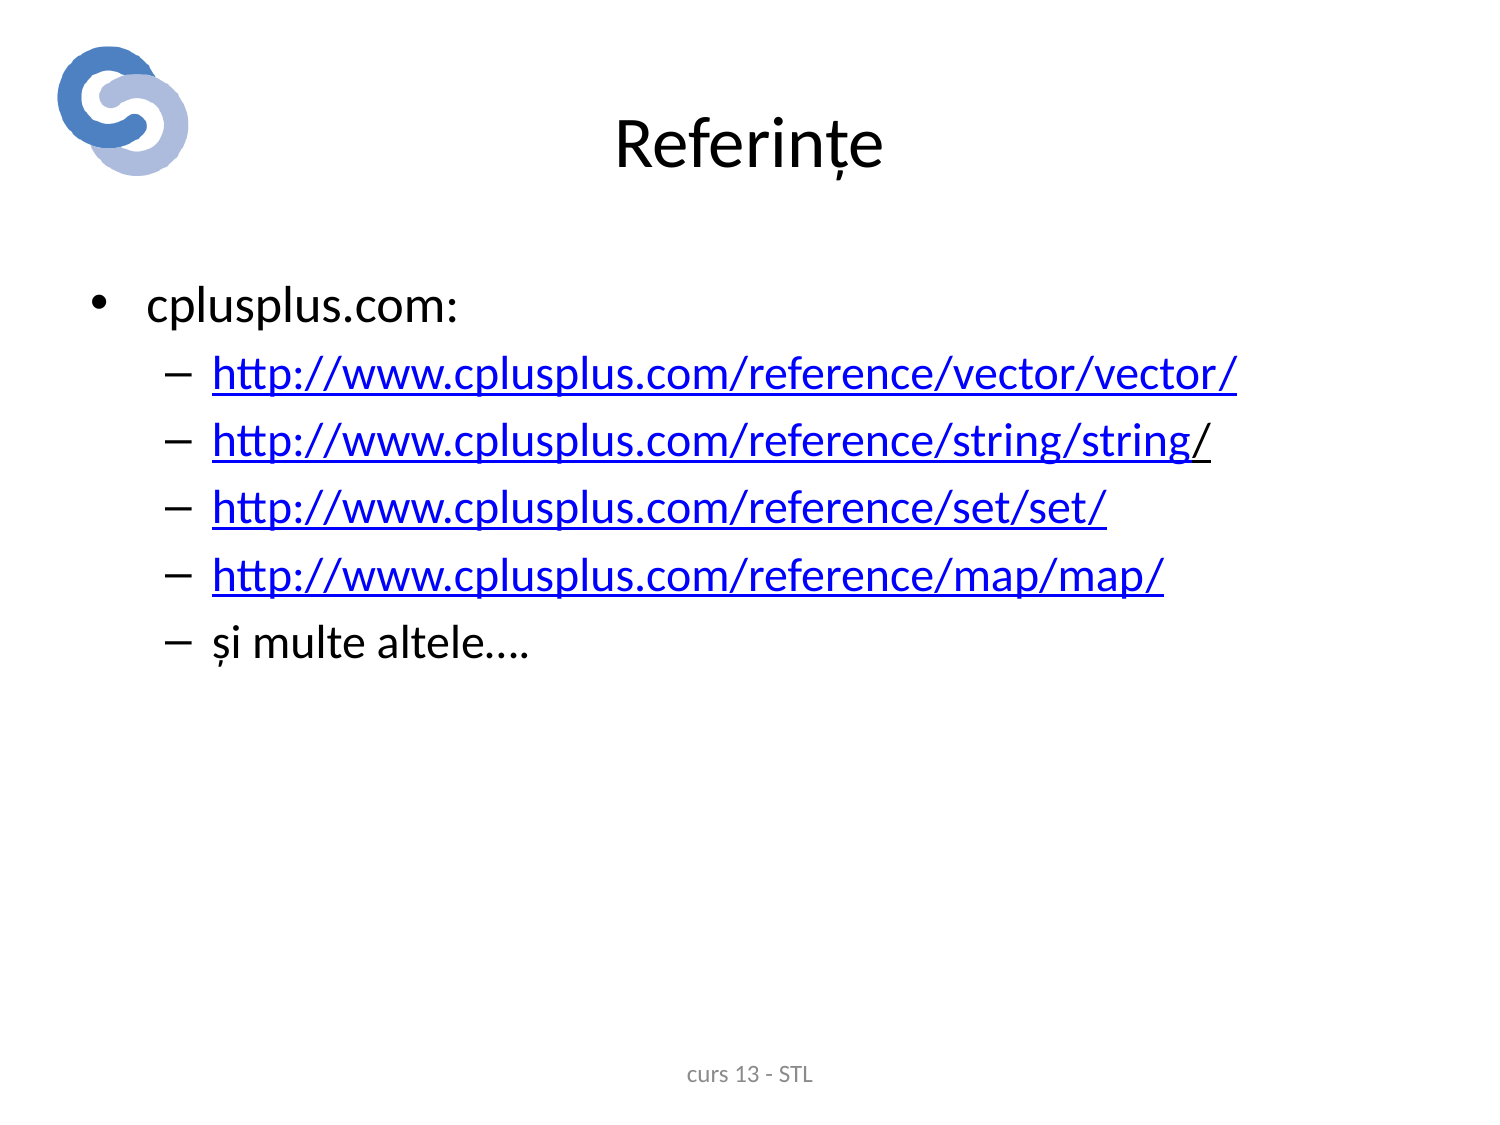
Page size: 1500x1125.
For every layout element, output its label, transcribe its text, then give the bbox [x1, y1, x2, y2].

footer curs 13 - STL [512, 1042, 988, 1103]
picture [24, 37, 217, 186]
title Referințe [75, 45, 1425, 233]
list cplusplus.com: http://www.cplusplus.com/reference/vector/vector/ http://www.cplusplus.com/reference/string/string/ http://www.cplusplus.com/reference/set/set/ http://www.cplusplus.com/reference/map/map/ și multe altele…. [75, 262, 1425, 1005]
